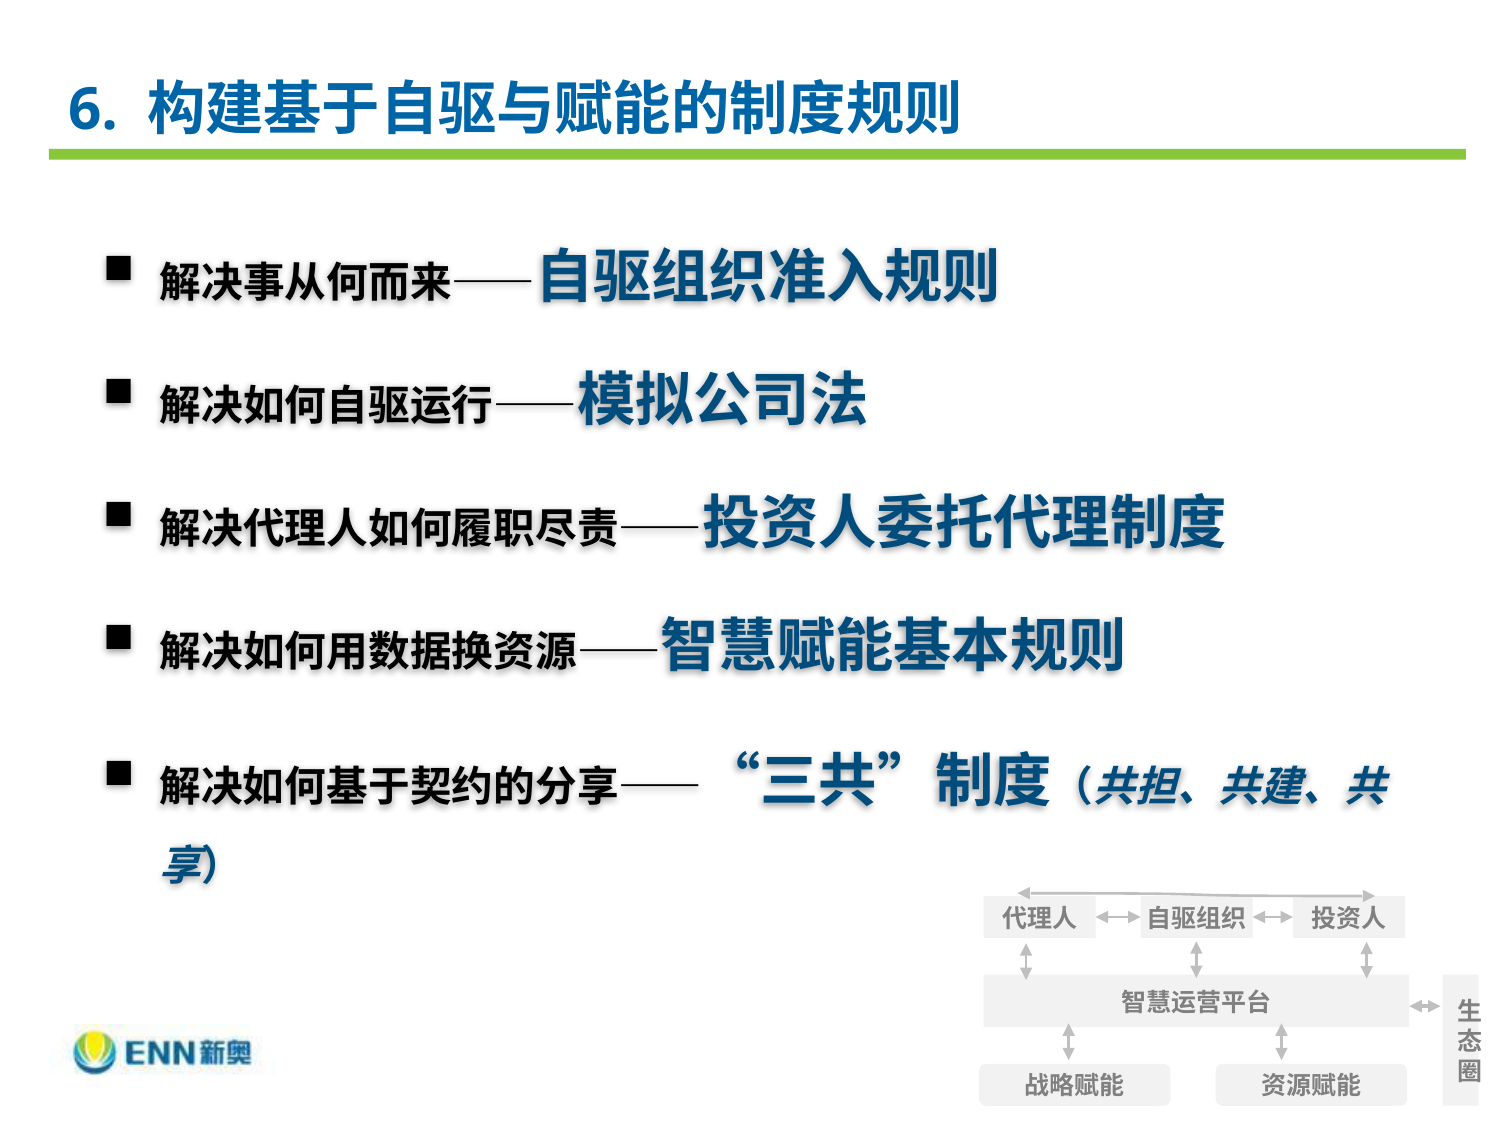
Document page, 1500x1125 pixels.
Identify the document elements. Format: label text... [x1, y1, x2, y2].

text_box 解决如何用数据换资源——智慧赋能基本规则 [88, 565, 1294, 686]
text_box 解决如何基于契约的分享——“三共”制度（共担、共建、共享） [88, 700, 1483, 897]
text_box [978, 892, 1479, 1107]
title 6. 构建基于自驱与赋能的制度规则 [53, 57, 1176, 138]
picture [0, 1024, 1075, 1125]
text_box 解决如何自驱运行——模拟公司法 [88, 319, 1294, 440]
text_box 解决事从何而来——自驱组织准入规则 [88, 196, 1294, 317]
text_box 解决代理人如何履职尽责——投资人委托代理制度 [88, 442, 1294, 563]
